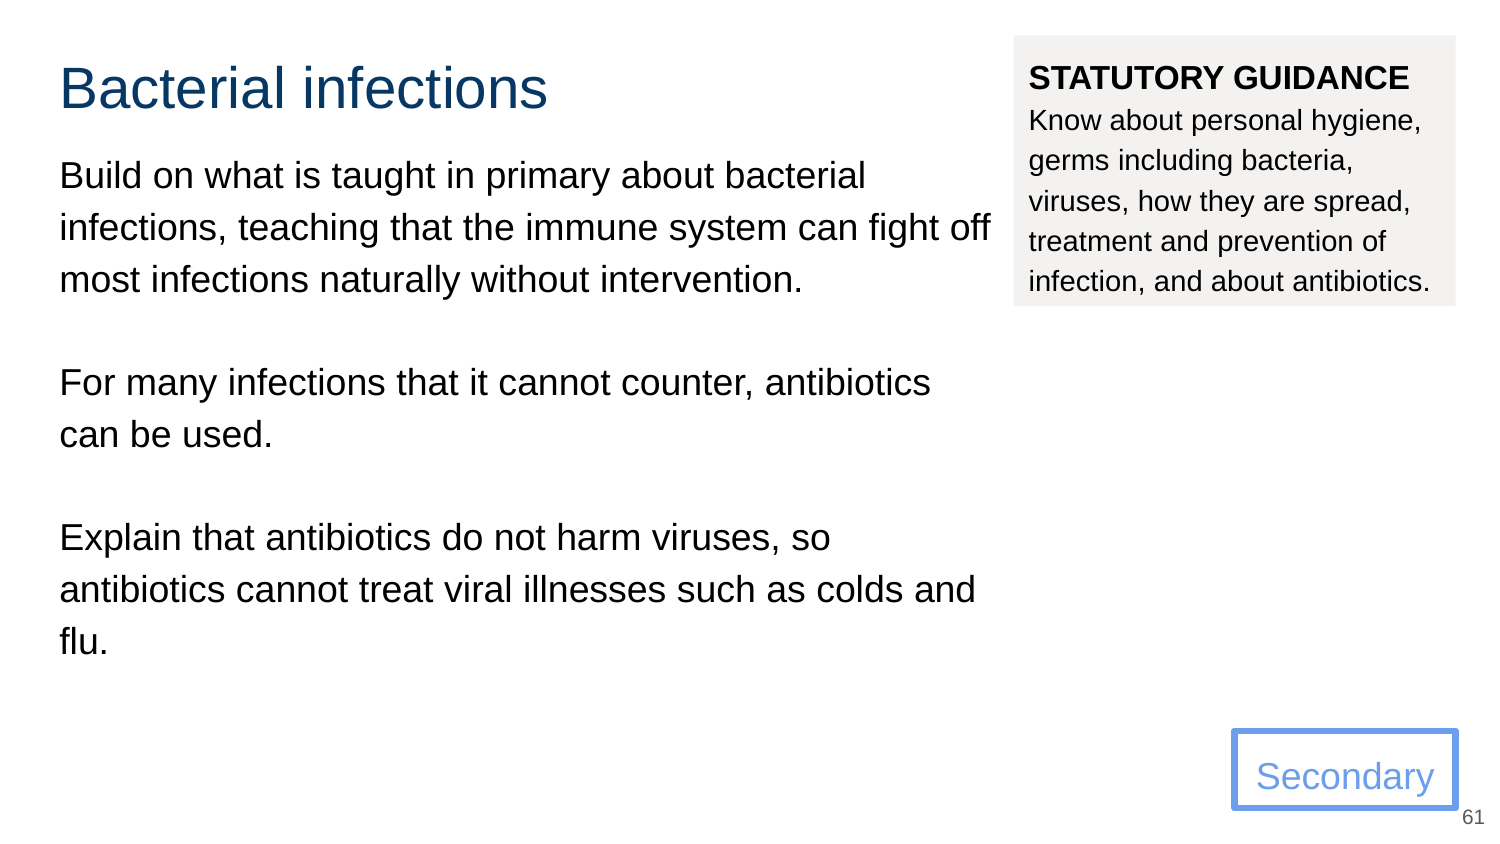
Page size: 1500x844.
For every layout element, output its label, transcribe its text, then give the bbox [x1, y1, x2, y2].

slide_number ‹#› [1441, 788, 1500, 844]
text_box Secondary [1234, 730, 1456, 809]
list Build on what is taught in primary about bacterial infections, teaching that the immune system can fight off most infections naturally without intervention. For many infections that it cannot counter, antibiotics can be used. Explain that antibiotics do not harm viruses, so antibiotics cannot treat viral illnesses such as colds and flu. [44, 129, 1007, 731]
title Bacterial infections [44, 35, 1007, 129]
list STATUTORY GUIDANCE Know about personal hygiene, germs including bacteria, viruses, how they are spread, treatment and prevention of infection, and about antibiotics. [1013, 35, 1456, 306]
